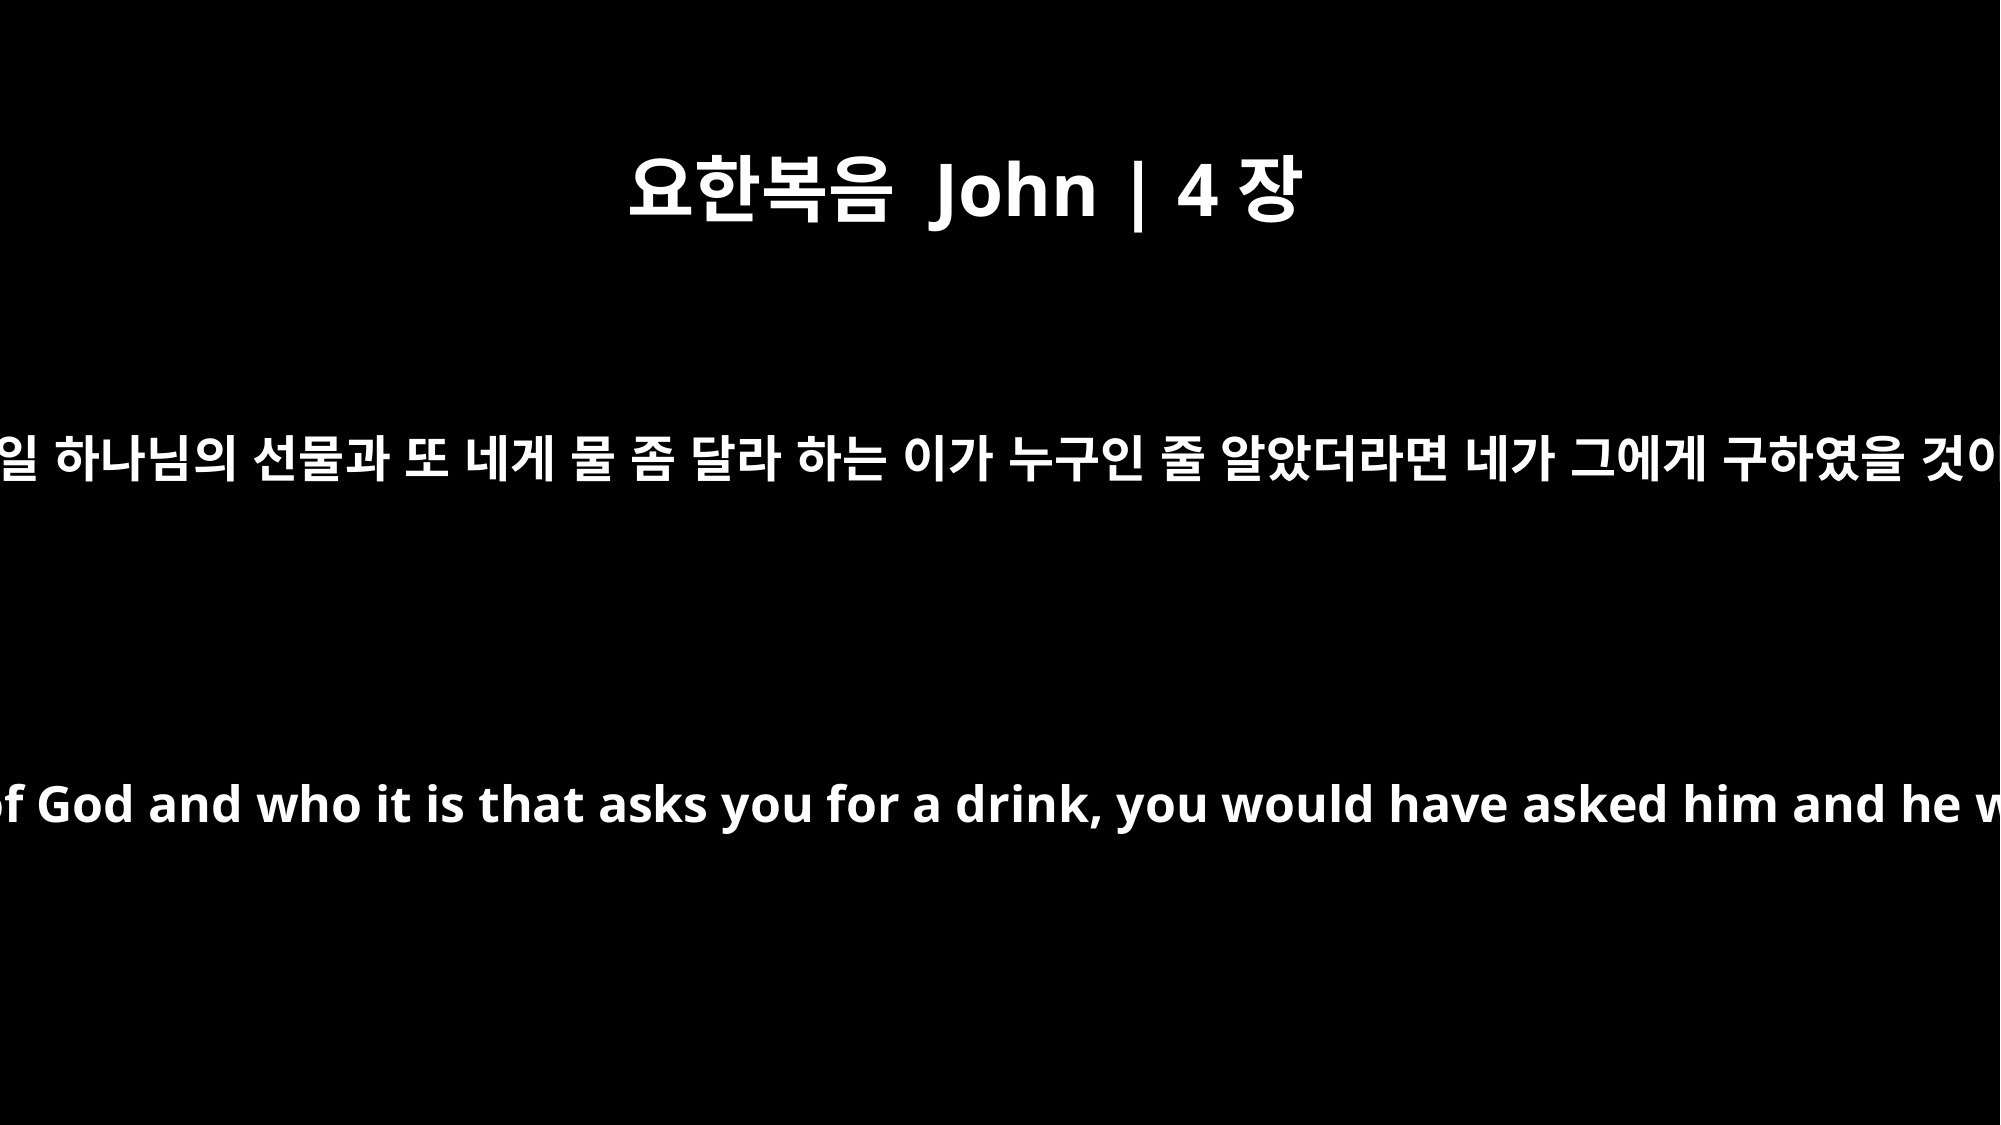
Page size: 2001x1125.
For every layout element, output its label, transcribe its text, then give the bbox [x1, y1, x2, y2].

text_box Jesus answered her, "If you knew the gift of God and who it is that asks you for a drink, you would have asked him and he would have given you living water." [0, 764, 2000, 840]
text_box 10 예수께서 대답하여 이르시되 네가 만일 하나님의 선물과 또 네게 물 좀 달라 하는 이가 누구인 줄 알았더라면 네가 그에게 구하였을 것이요 그가 생수를 네게 주었으리라 [0, 359, 2000, 495]
text_box 요한복음 John | 4장 [612, 136, 1320, 239]
